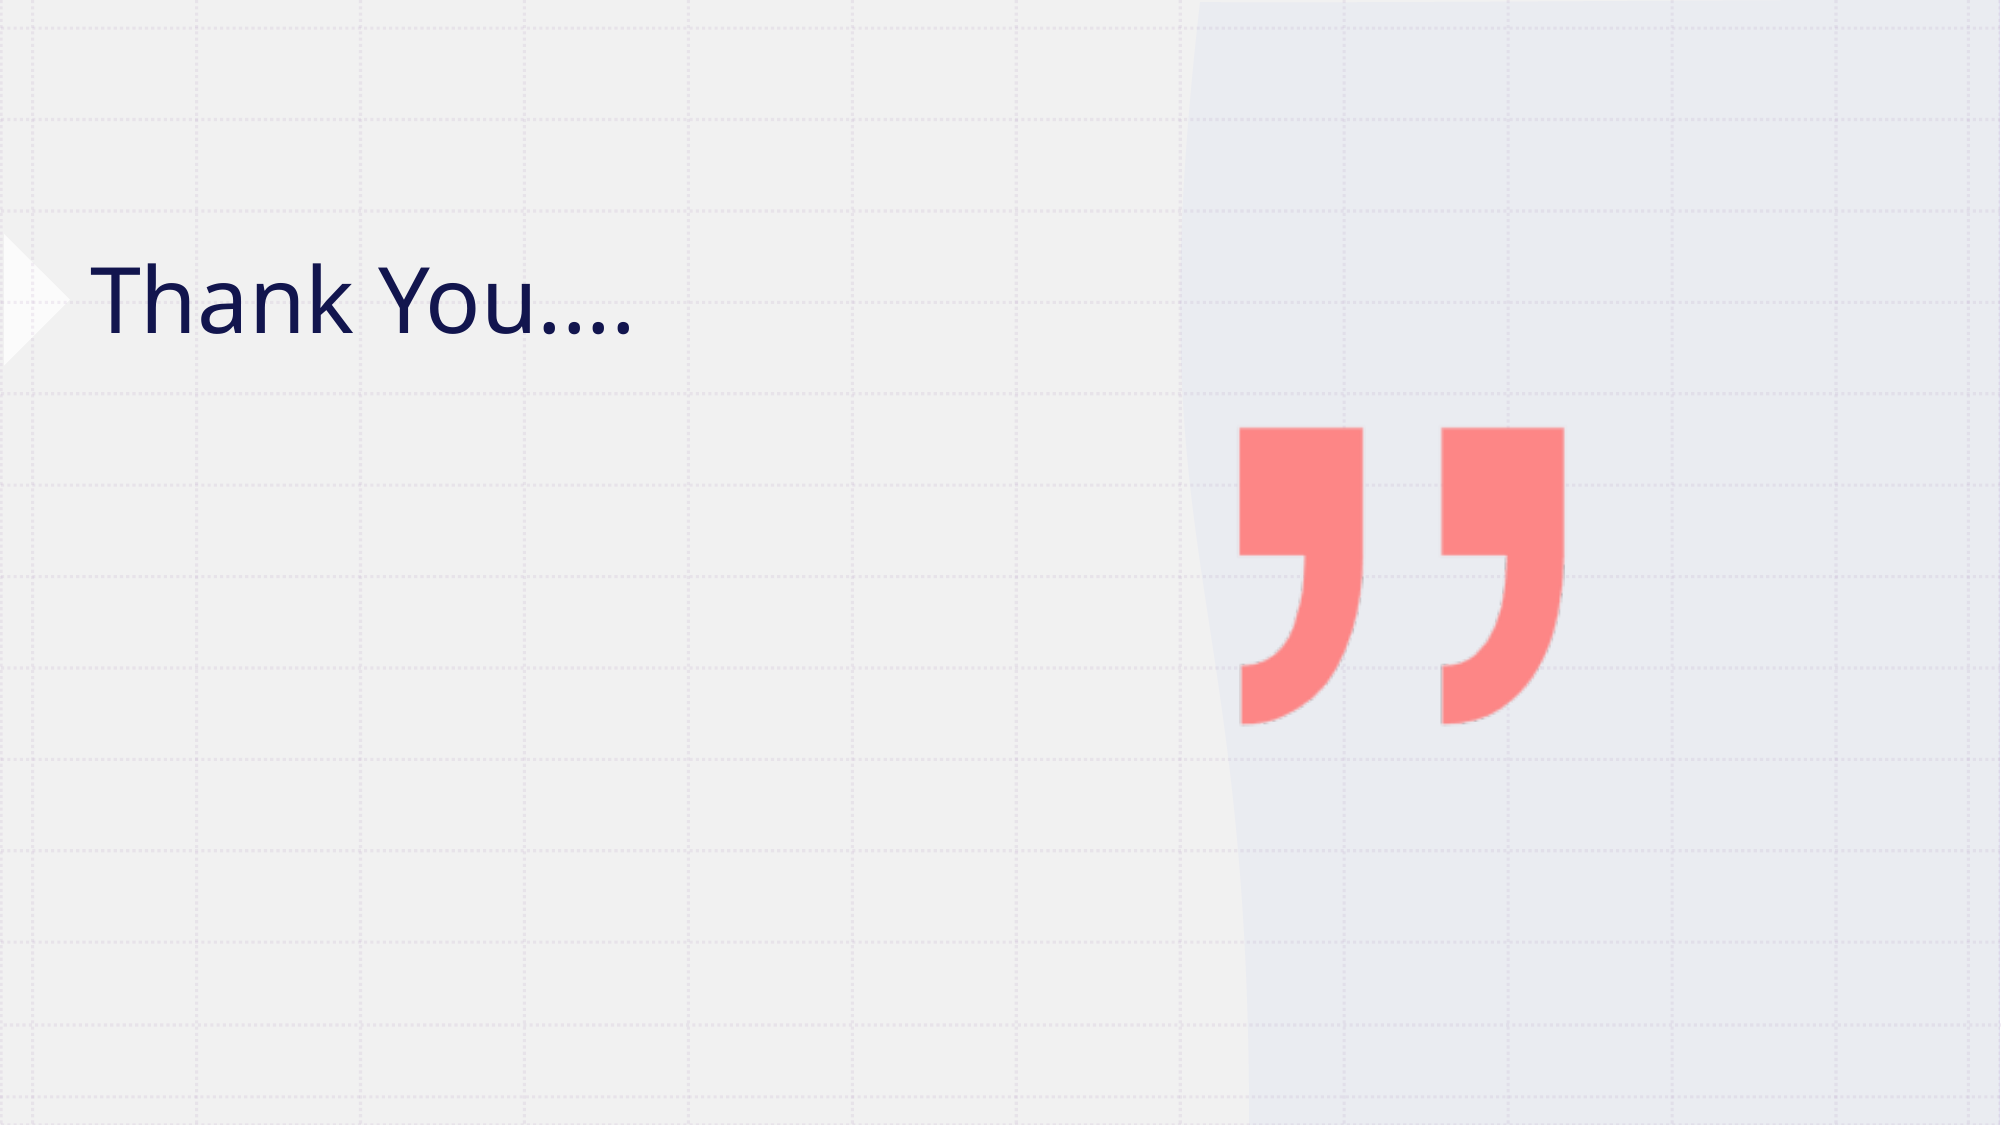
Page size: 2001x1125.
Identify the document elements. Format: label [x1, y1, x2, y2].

text_box [0, 0, 2000, 1125]
picture [956, 120, 1866, 1030]
